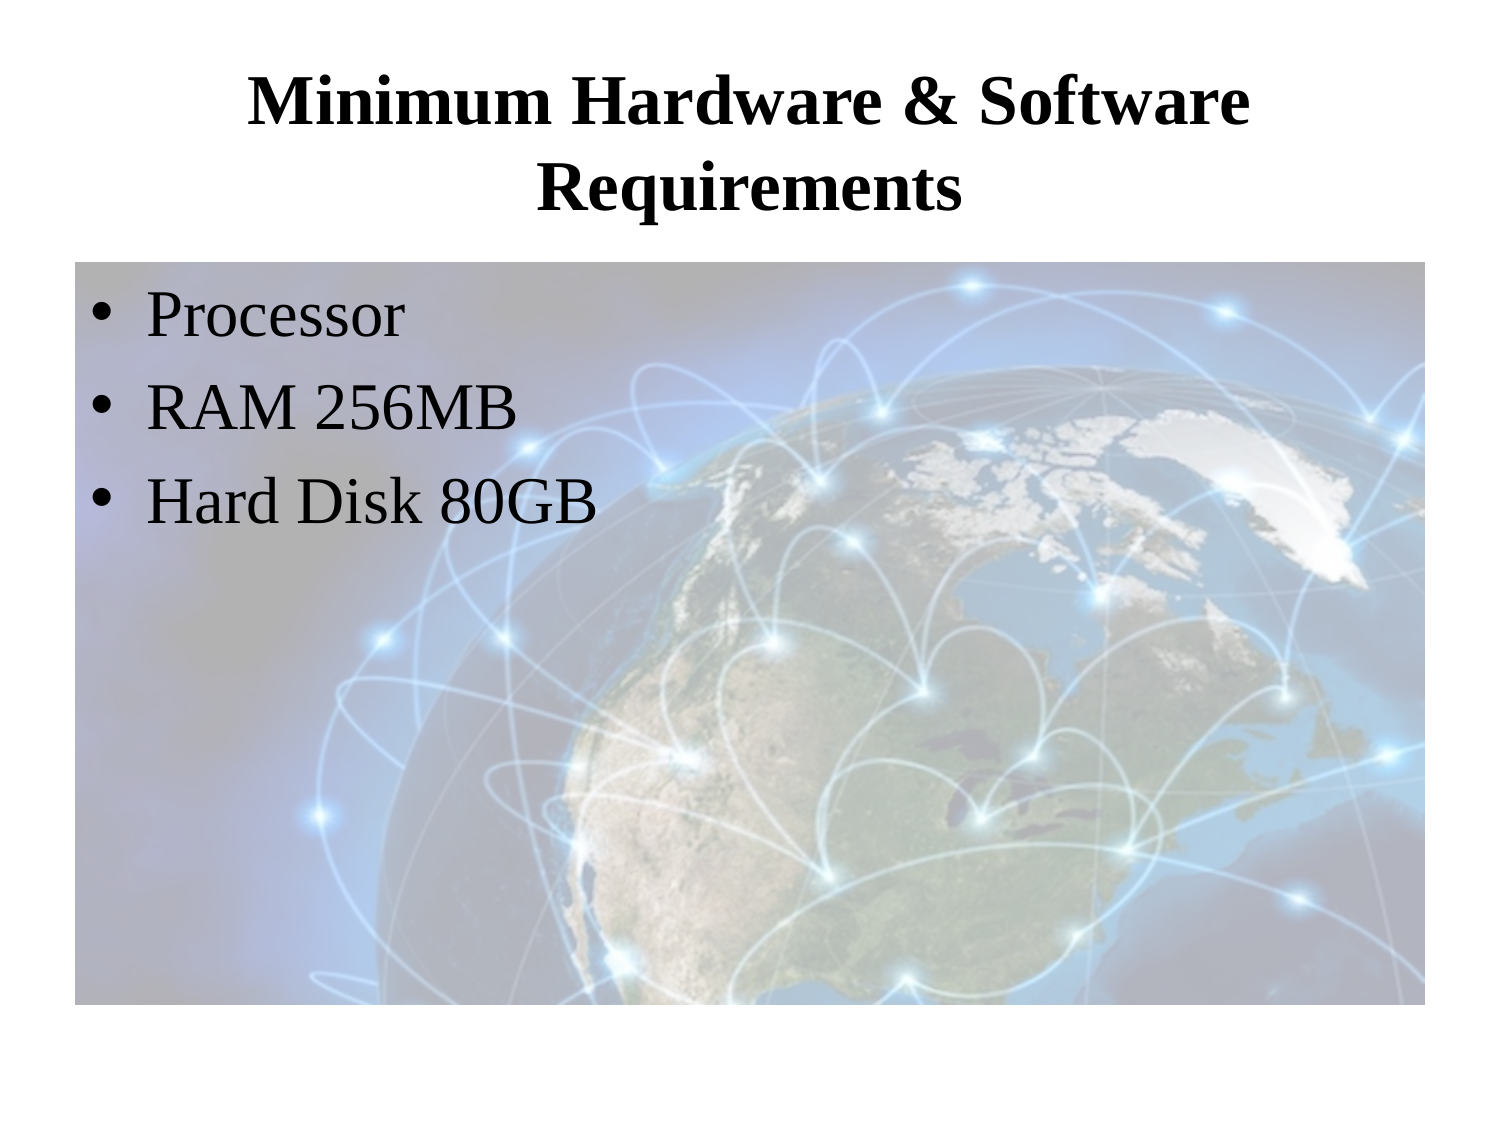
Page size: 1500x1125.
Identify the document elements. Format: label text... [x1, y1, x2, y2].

list Processor RAM 256MB Hard Disk 80GB [75, 262, 1425, 1005]
title Minimum Hardware & Software Requirements [75, 45, 1425, 233]
